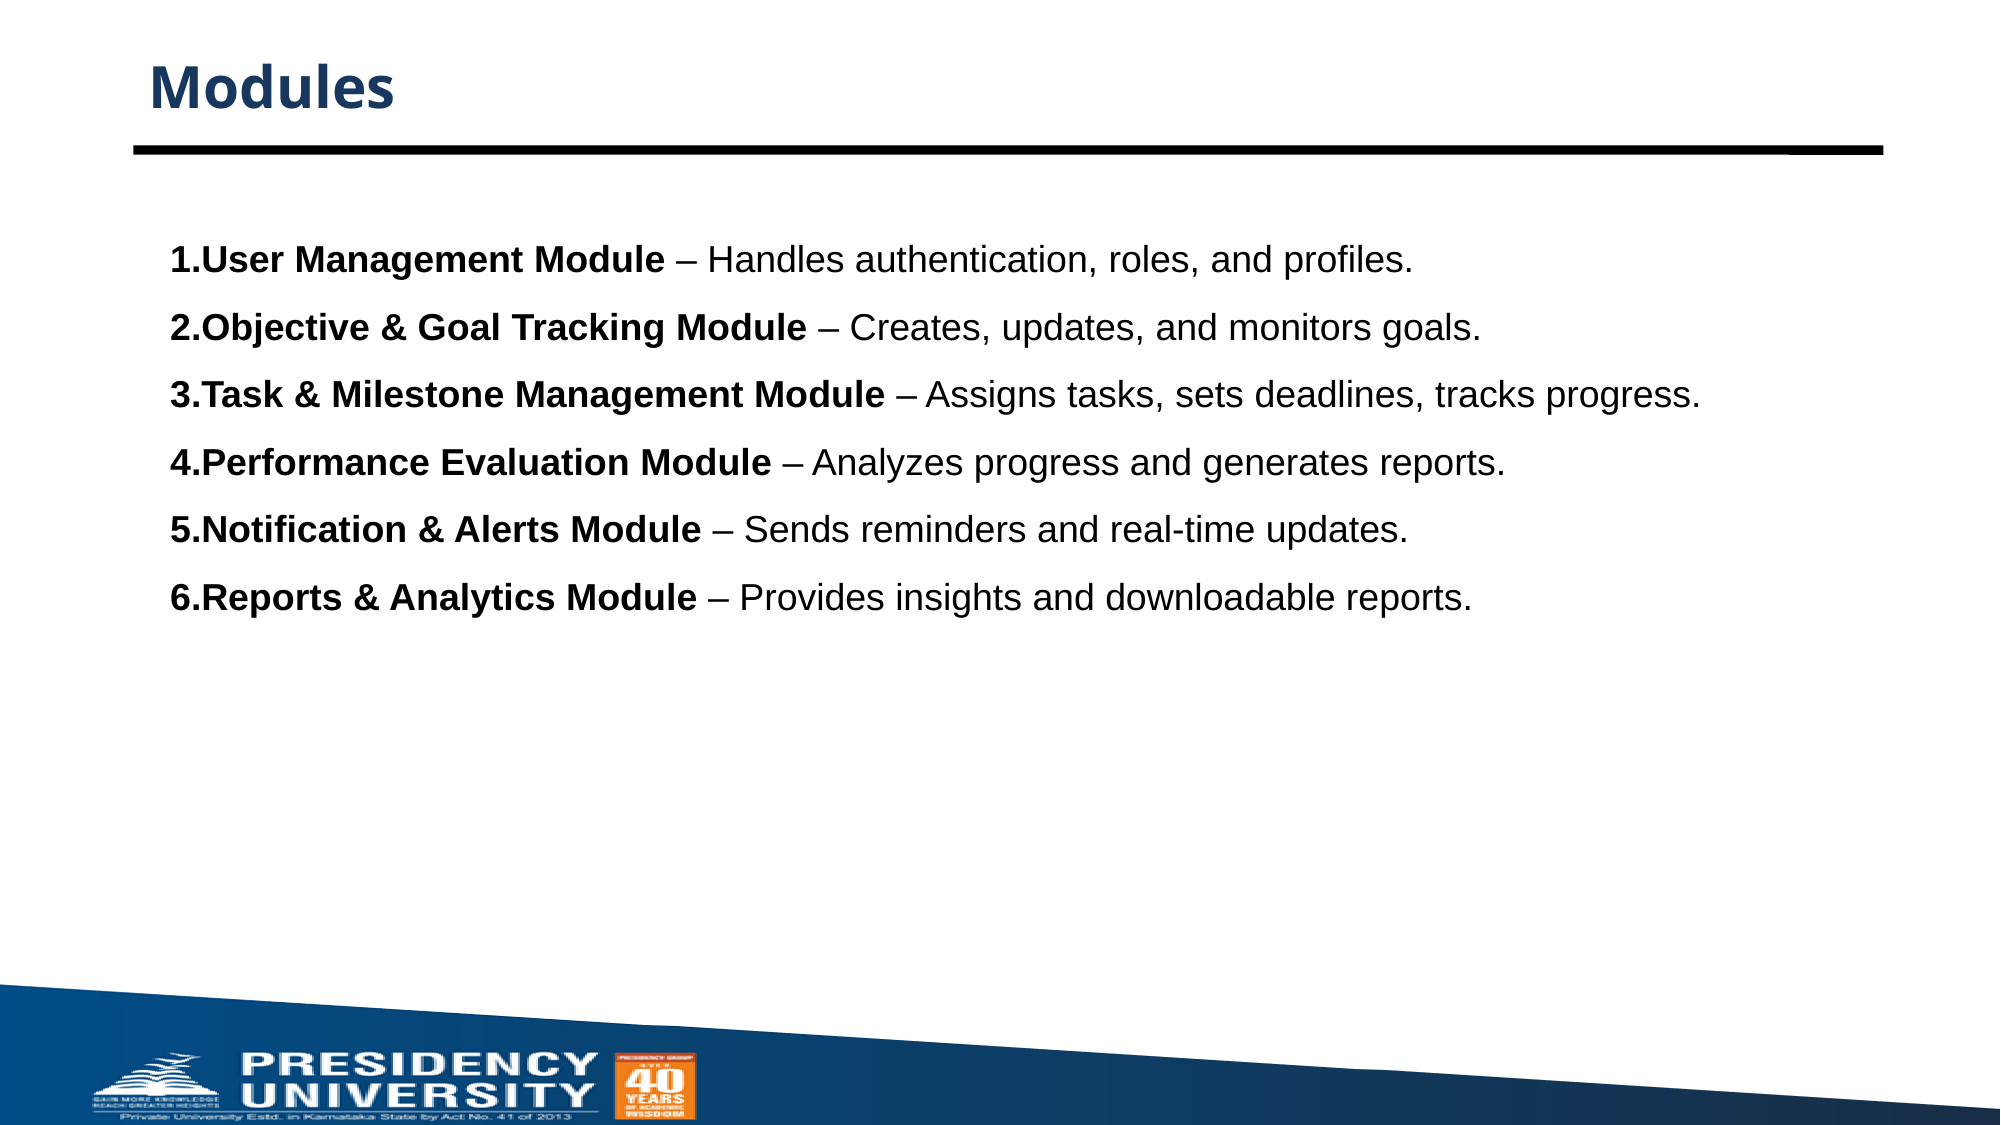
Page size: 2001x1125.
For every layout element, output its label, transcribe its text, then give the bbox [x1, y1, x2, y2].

picture [0, 982, 2000, 1125]
list User Management Module – Handles authentication, roles, and profiles. Objective & Goal Tracking Module – Creates, updates, and monitors goals. Task & Milestone Management Module – Assigns tasks, sets deadlines, tracks progress. Performance Evaluation Module – Analyzes progress and generates reports. Notification & Alerts Module – Sends reminders and real-time updates. Reports & Analytics Module – Provides insights and downloadable reports. [155, 100, 1733, 754]
title Modules [133, 45, 1884, 125]
